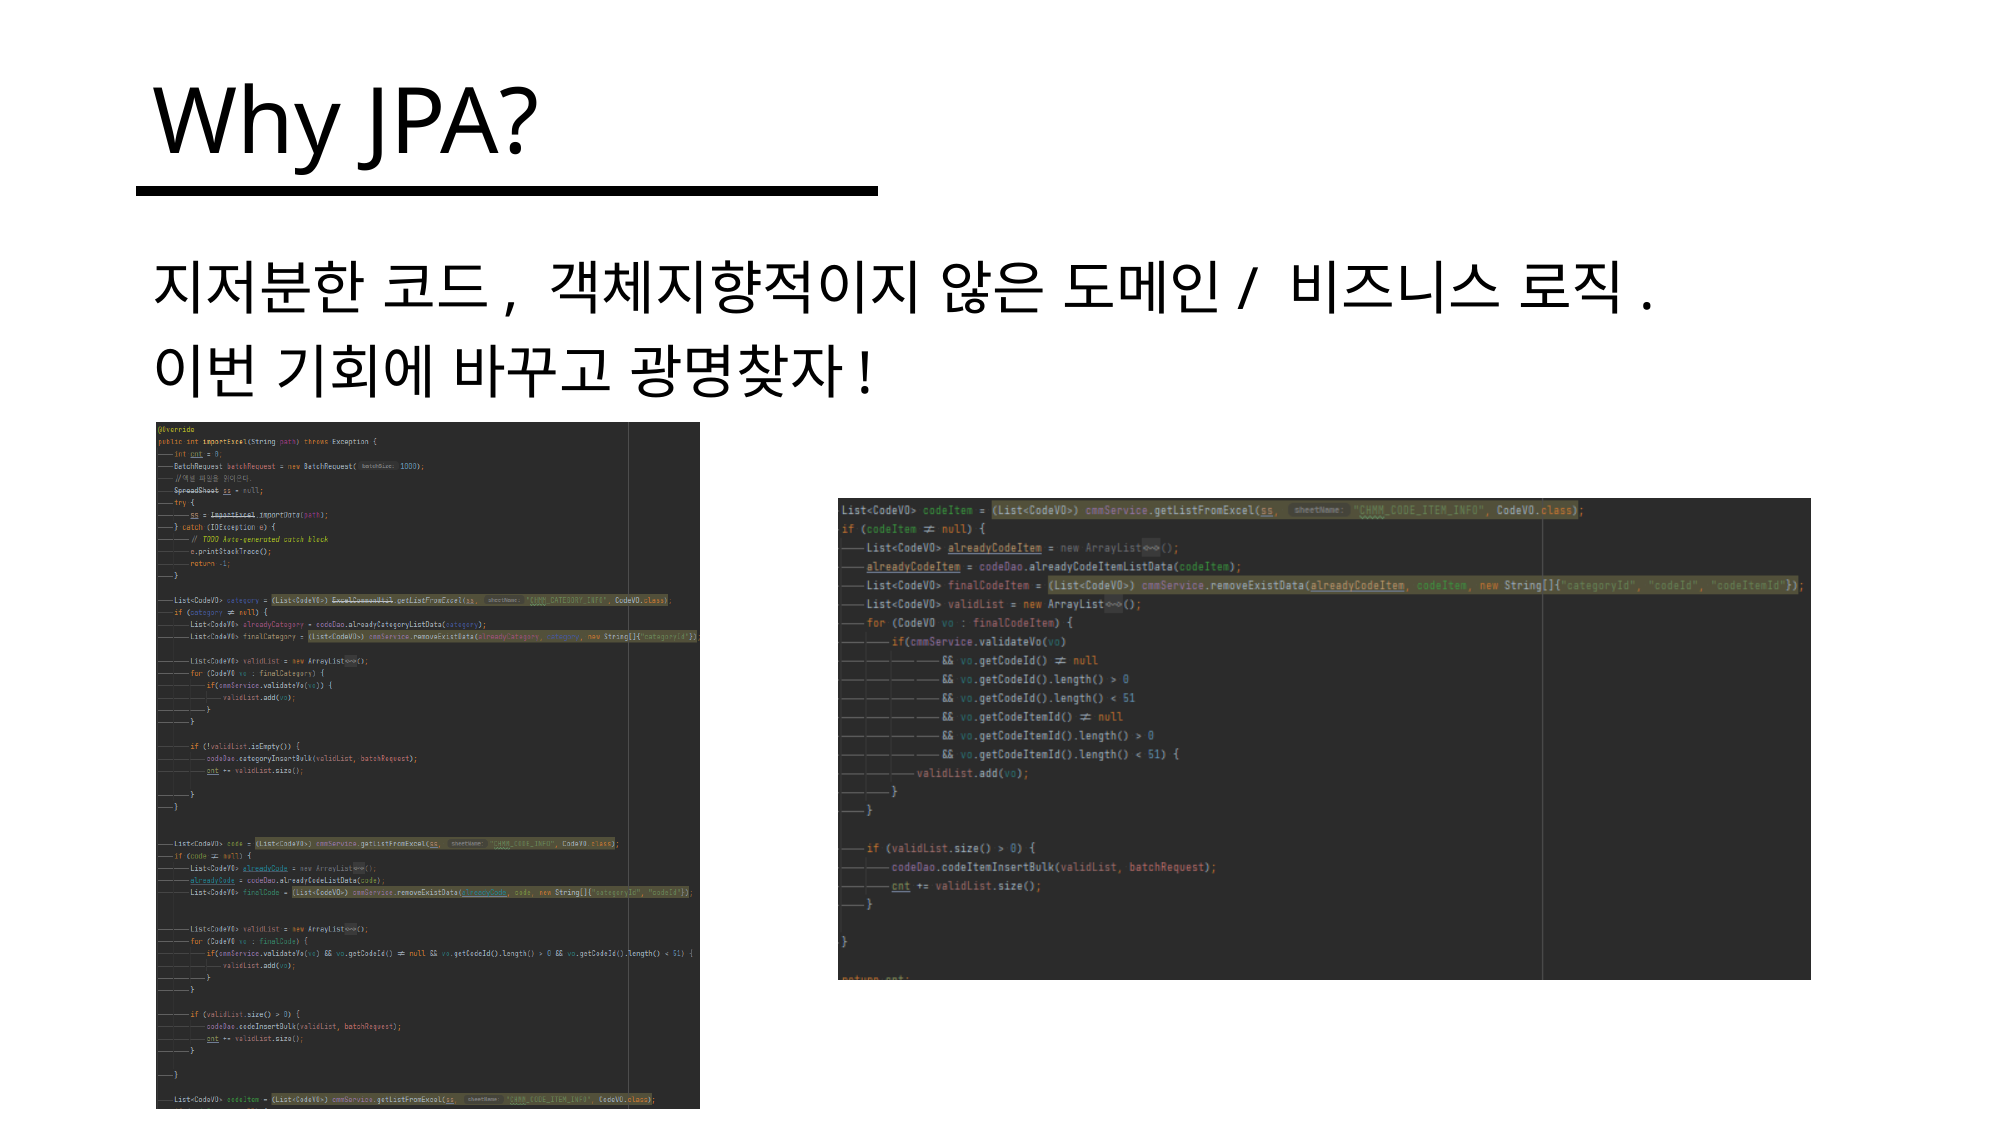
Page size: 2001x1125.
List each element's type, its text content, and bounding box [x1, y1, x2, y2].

title Why JPA? [137, 59, 878, 186]
picture [838, 498, 1811, 980]
list 지저분한 코드, 객체지향적이지 않은 도메인/ 비즈니스 로직. 이번 기회에 바꾸고 광명찾자! [137, 251, 1863, 1014]
picture [156, 422, 700, 1109]
text_box [136, 186, 878, 196]
